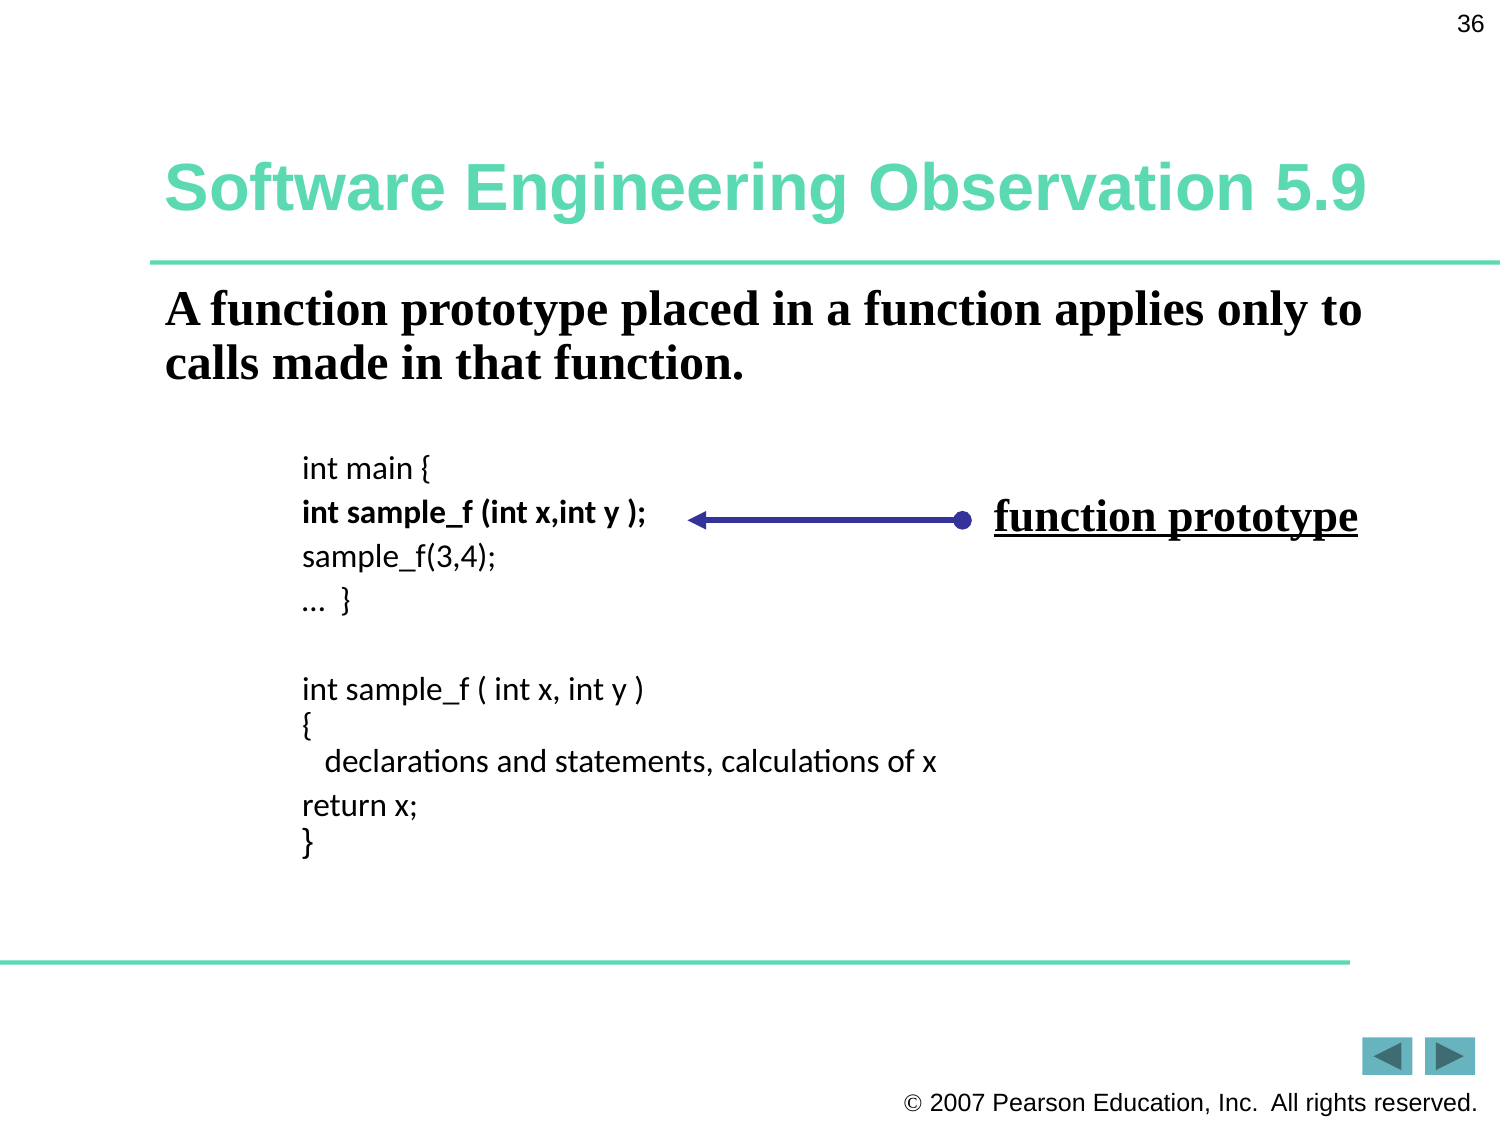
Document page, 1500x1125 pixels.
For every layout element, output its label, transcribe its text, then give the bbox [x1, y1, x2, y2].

slide_number 36 [1149, 0, 1500, 79]
text_box function prototype [979, 484, 1374, 549]
title Software Engineering Observation 5.9 [149, 89, 1425, 275]
text_box int main { int sample_f (int x,int y ); sample_f(3,4); … } int sample_f ( int x, int y ) { declarations and statements, calculations of x return x; } [287, 443, 1125, 867]
list A function prototype placed in a function applies only to calls made in that function. [149, 275, 1475, 400]
